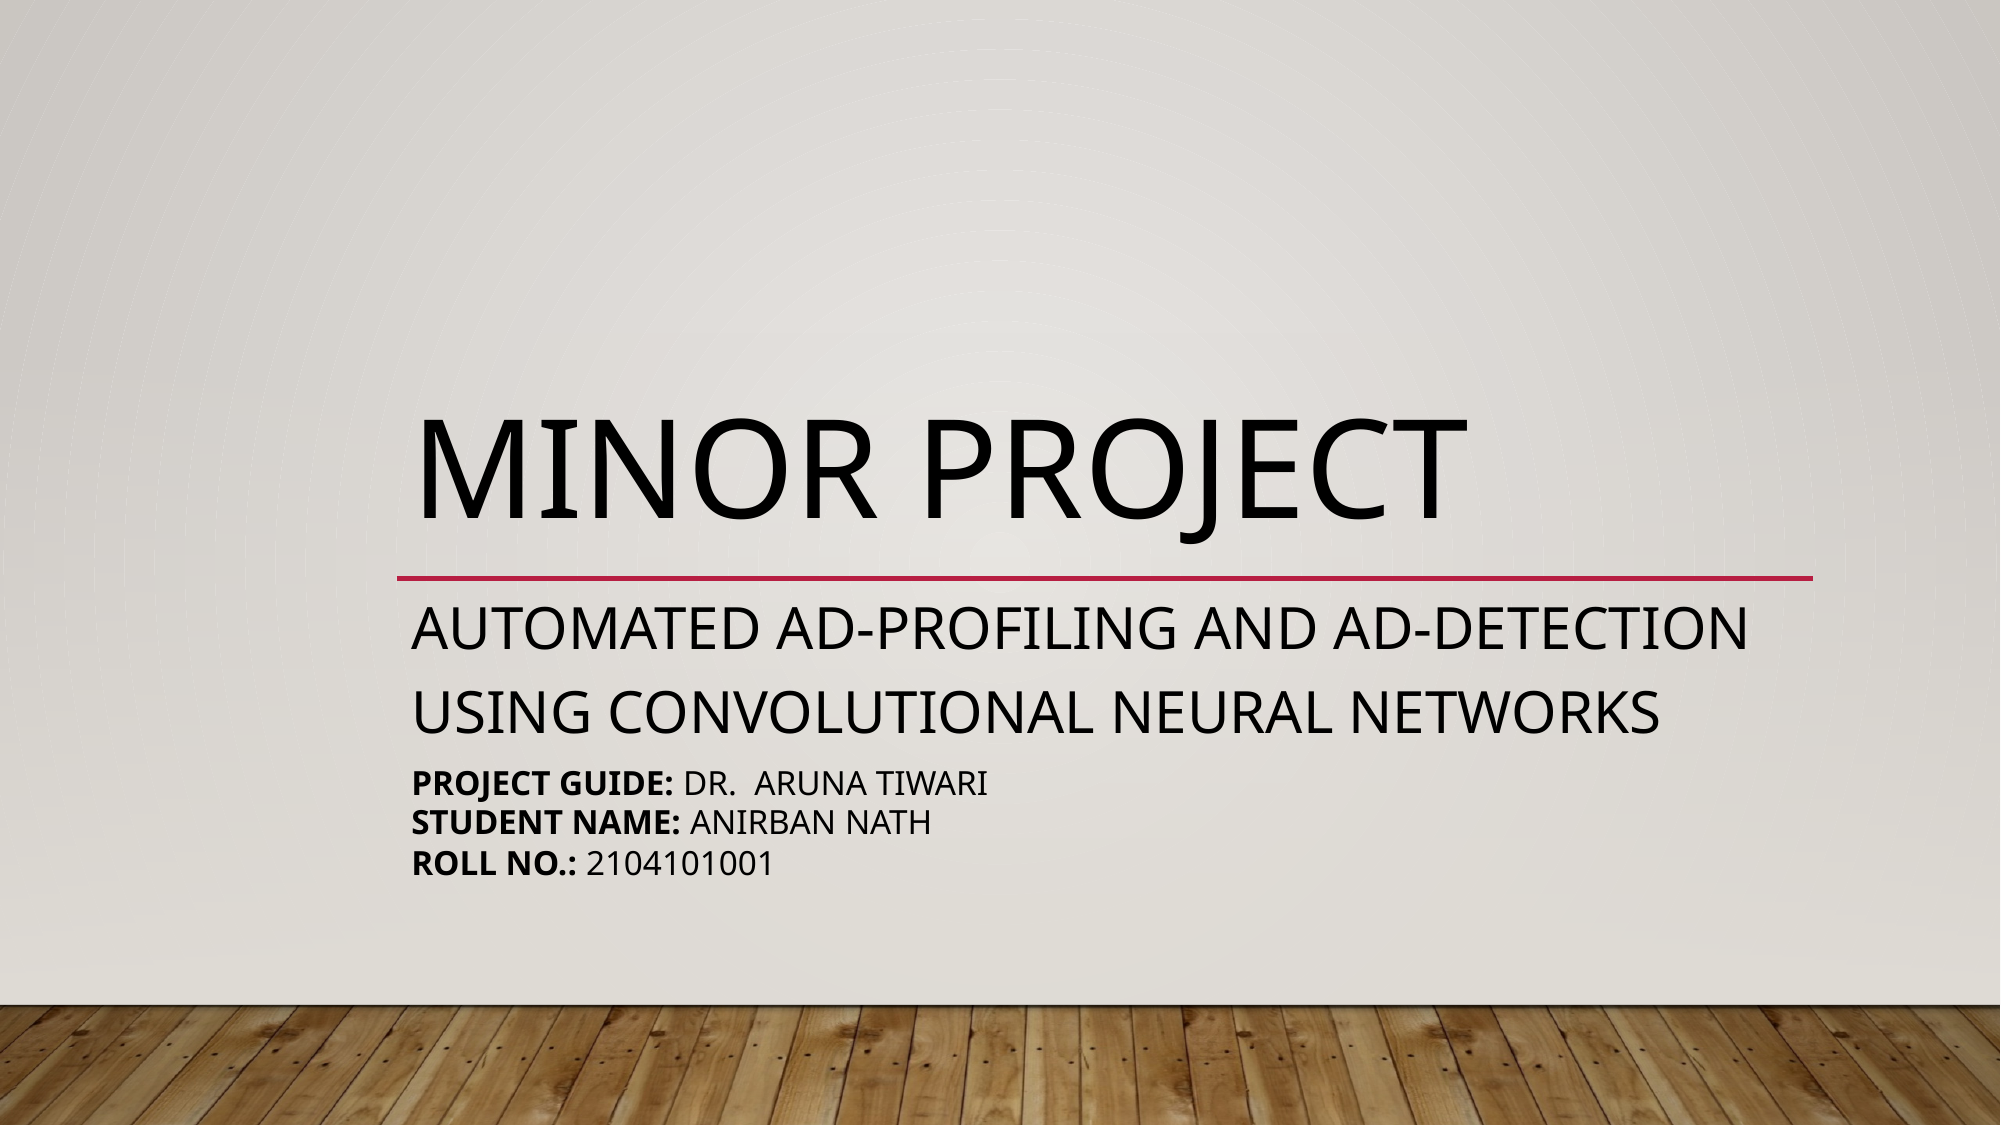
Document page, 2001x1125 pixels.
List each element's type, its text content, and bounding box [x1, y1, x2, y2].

text_box PROJECT GUIDE: DR. ARUNA TIWARI STUDENT NAME: ANIRBAN NATH ROLL NO.: 2104101001 [396, 754, 1814, 934]
picture [0, 1005, 2000, 1125]
subtitle Automated ad-profiling and ad-detection using convolutional neural networks [396, 562, 1814, 741]
title Minor project [396, 131, 1814, 549]
